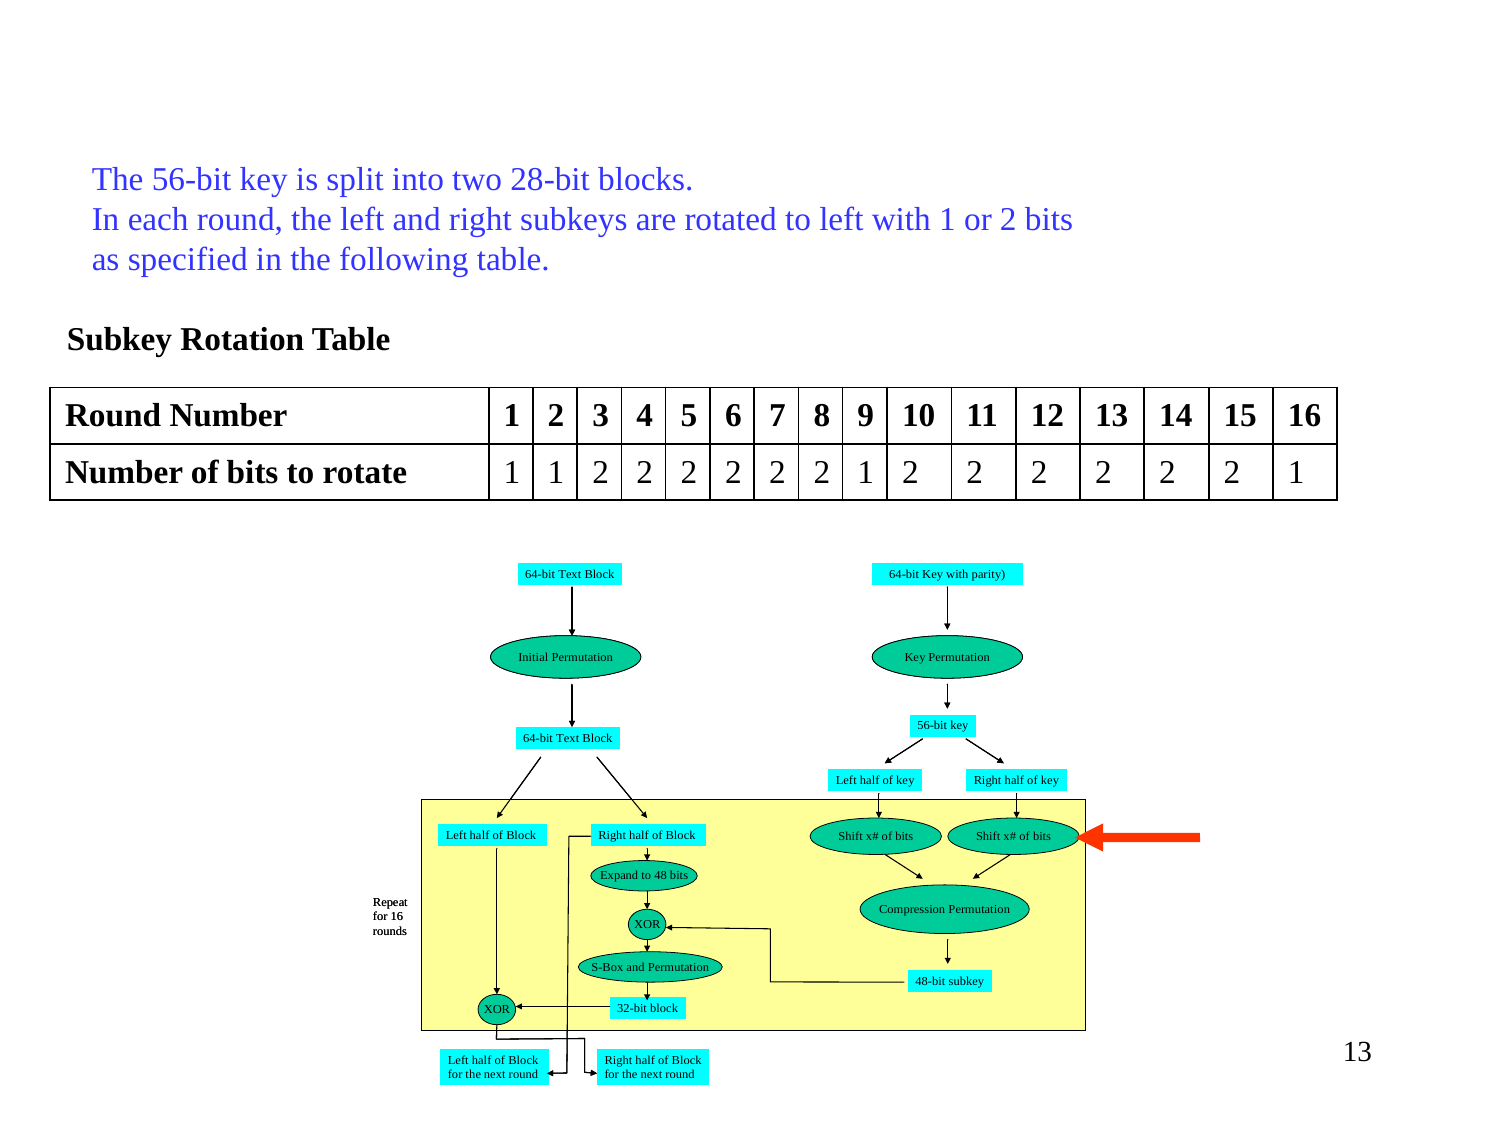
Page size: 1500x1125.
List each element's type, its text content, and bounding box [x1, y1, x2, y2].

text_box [362, 559, 1090, 1090]
table_header Round Number [51, 388, 488, 443]
table_header 15 [1210, 388, 1272, 443]
table_header 5 [666, 388, 709, 443]
table_cell 2 [622, 445, 665, 499]
table_cell 1 [1274, 445, 1336, 499]
table_cell 2 [1210, 445, 1272, 499]
slide_number 13 [1074, 1024, 1388, 1101]
table_header 10 [888, 388, 951, 443]
text_box Subkey Rotation Table [52, 310, 415, 365]
table_cell 2 [1017, 445, 1079, 499]
table_header 14 [1145, 388, 1208, 443]
table_header 16 [1274, 388, 1336, 443]
table_cell 2 [666, 445, 709, 499]
table_header 1 [490, 388, 532, 443]
table_header 2 [534, 388, 576, 443]
table_header 11 [952, 388, 1015, 443]
table_cell 2 [711, 445, 753, 499]
table_cell 2 [1145, 445, 1208, 499]
table_header 12 [1017, 388, 1079, 443]
table_cell 2 [799, 445, 842, 499]
table_cell 1 [490, 445, 532, 499]
table_header 8 [799, 388, 842, 443]
table_header 9 [843, 388, 886, 443]
table_cell 2 [952, 445, 1015, 499]
table_cell 2 [578, 445, 621, 499]
table_cell Number of bits to rotate [51, 445, 488, 499]
text_box The 56-bit key is split into two 28-bit blocks. In each round, the left and right subkeys are rotated to left with 1 or 2 bits as specified in the following table. [77, 149, 1090, 285]
table_cell 1 [534, 445, 576, 499]
table_header 3 [578, 388, 621, 443]
table_cell 2 [1081, 445, 1143, 499]
table_cell 2 [755, 445, 798, 499]
table_cell 2 [888, 445, 951, 499]
table_header 13 [1081, 388, 1143, 443]
table_header 4 [622, 388, 665, 443]
table_header 6 [711, 388, 753, 443]
table_cell 1 [843, 445, 886, 499]
table_header 7 [755, 388, 798, 443]
